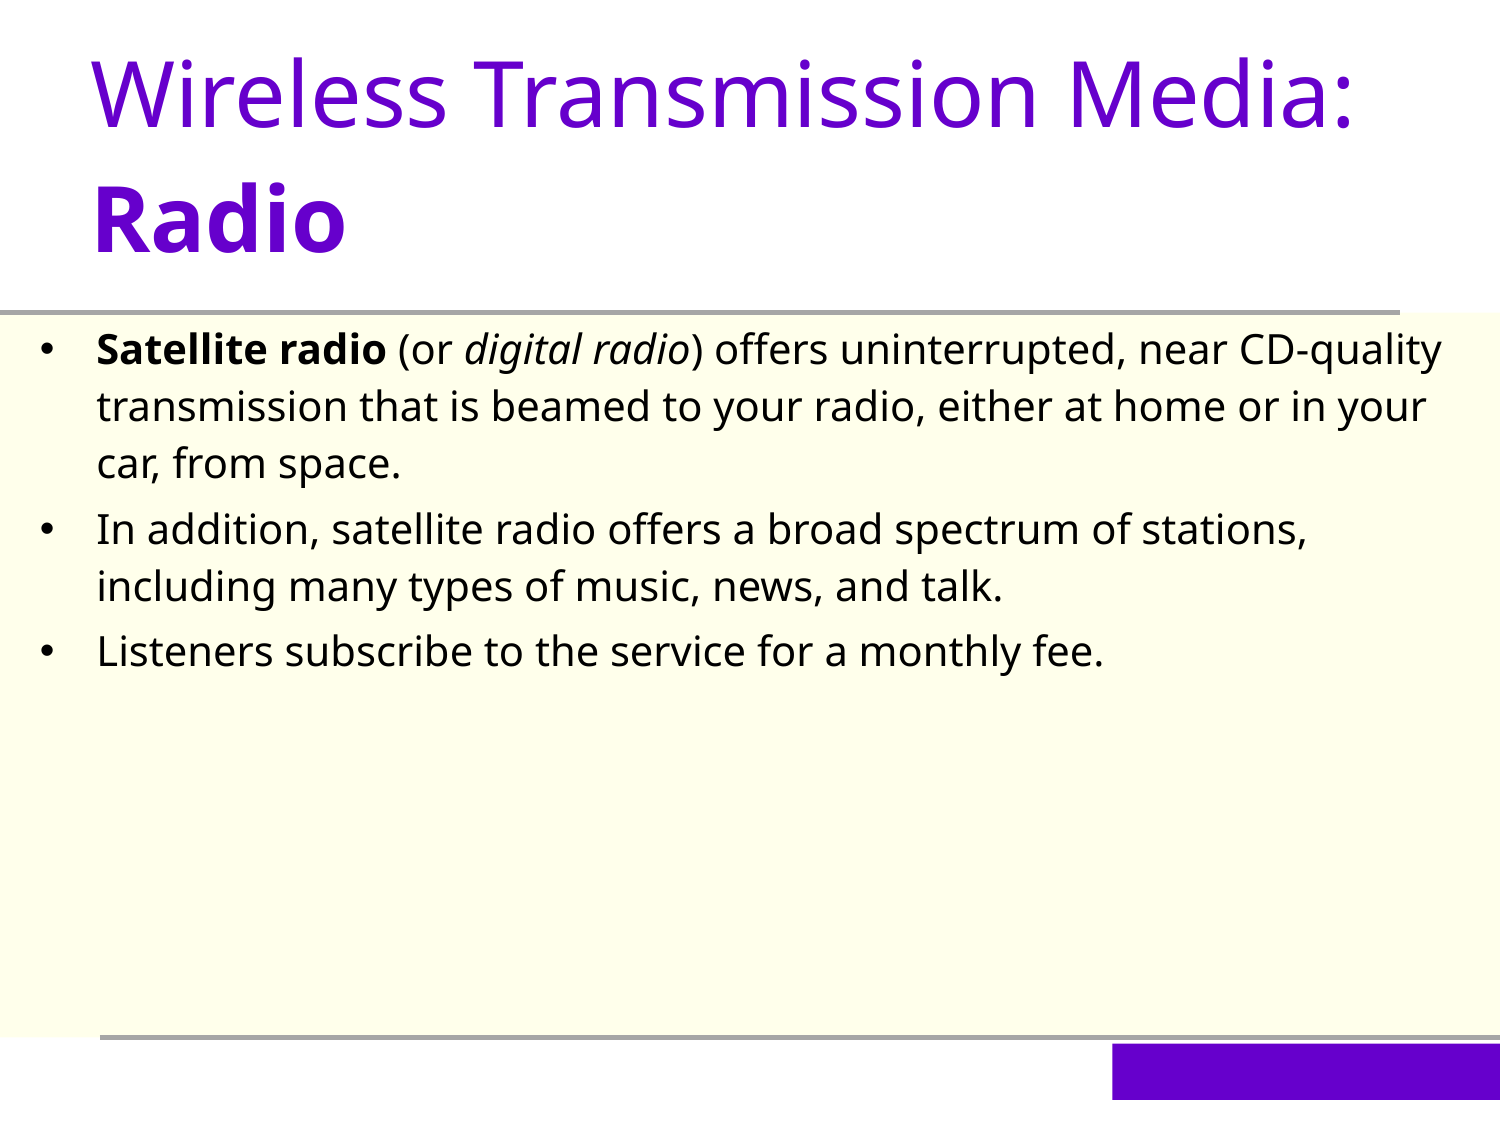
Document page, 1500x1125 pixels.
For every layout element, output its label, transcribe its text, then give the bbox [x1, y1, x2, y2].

list Satellite radio (or digital radio) offers uninterrupted, near CD-quality transmission that is beamed to your radio, either at home or in your car, from space. In addition, satellite radio offers a broad spectrum of stations, including many types of music, news, and talk. Listeners subscribe to the service for a monthly fee. [24, 312, 1488, 1050]
subtitle Wireless Transmission Media: Radio [75, 12, 1413, 288]
